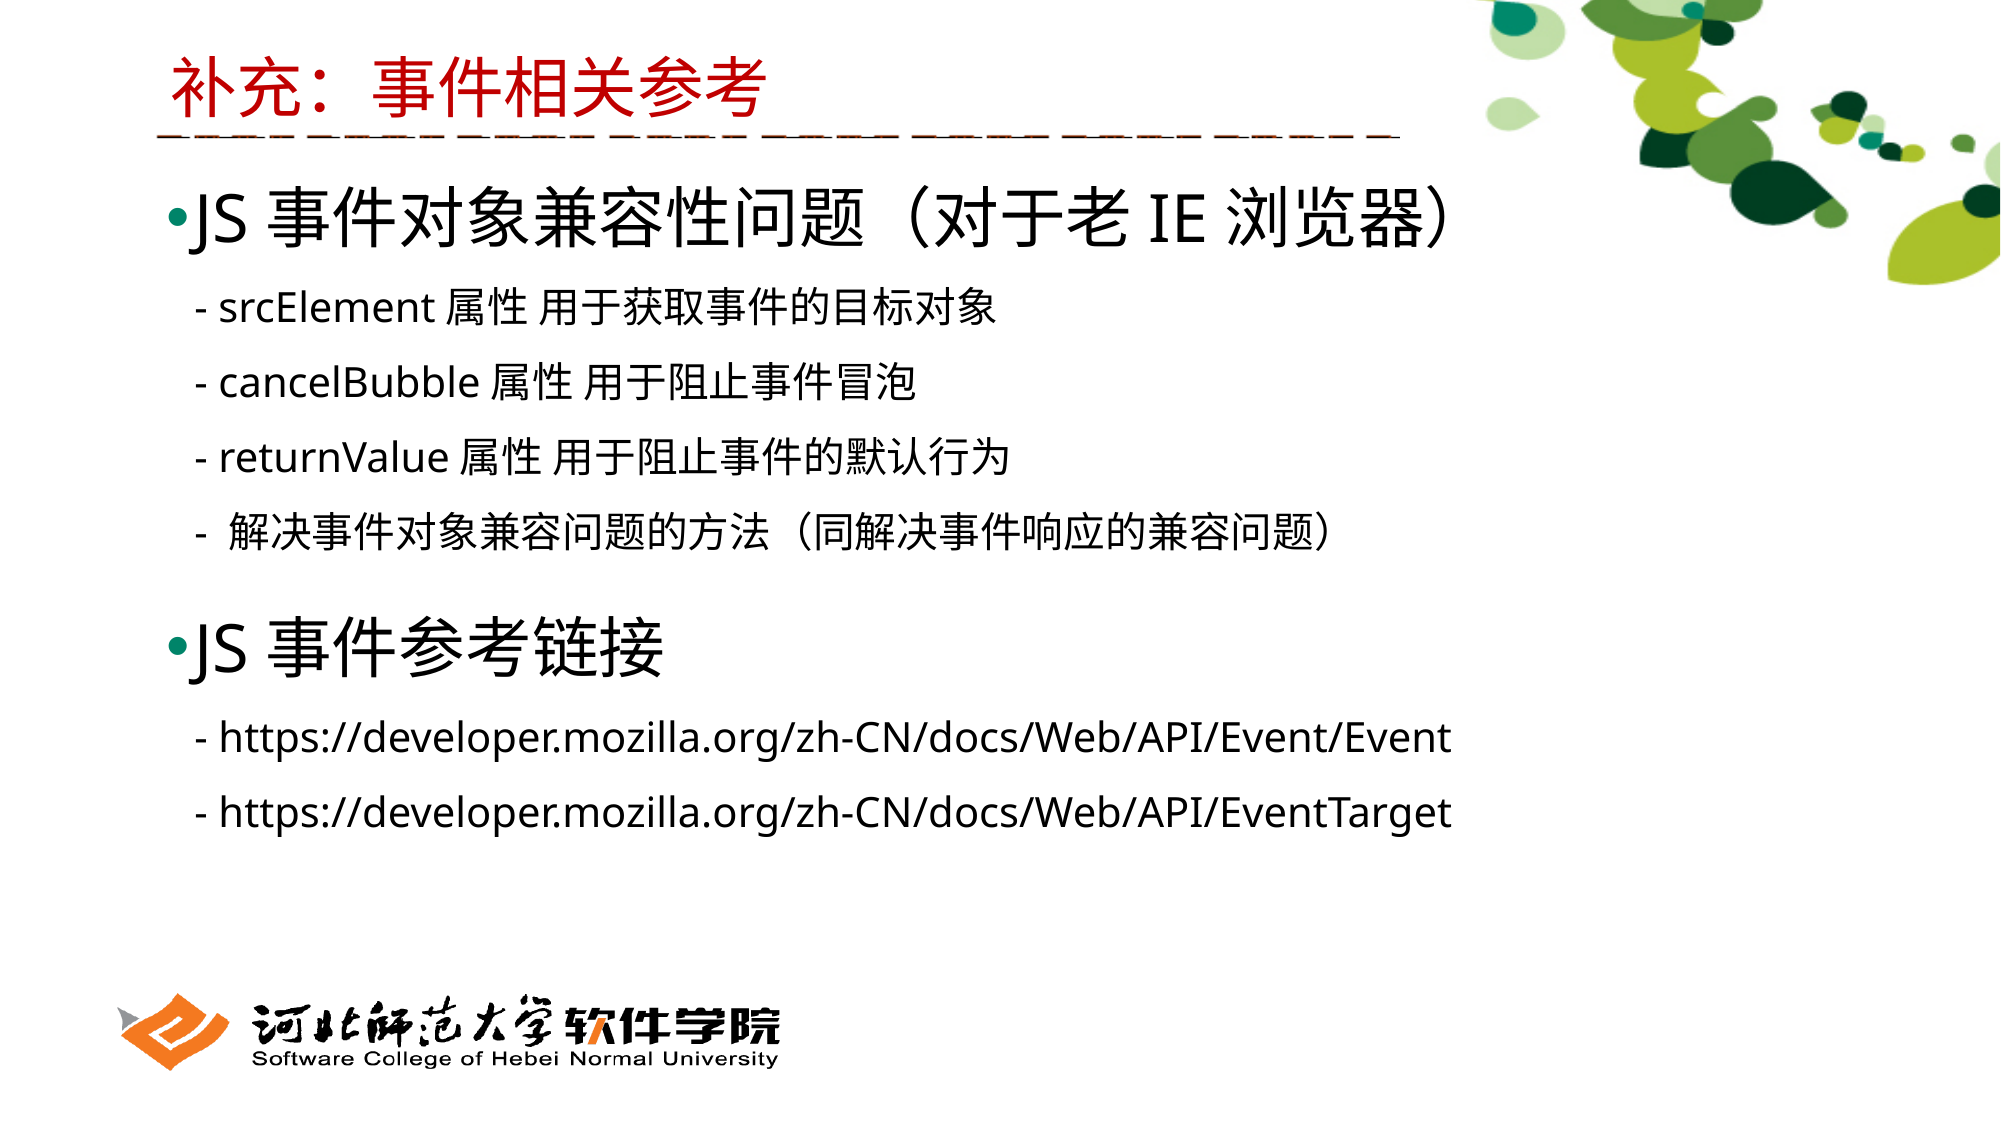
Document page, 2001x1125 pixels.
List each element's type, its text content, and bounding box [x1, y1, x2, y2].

list 补充：事件相关参考 [155, 38, 1500, 120]
list JS事件对象兼容性问题（对于老IE浏览器） - srcElement属性 用于获取事件的目标对象 - cancelBubble属性 用于阻止事件冒泡 - returnValue属性 用于阻止事件的默认行为 - 解决事件对象兼容问题的方法（同解决事件响应的兼容问题） JS事件参考链接 - https://developer.mozilla.org/zh-CN/docs/Web/API/Event/Event - https://developer.mozilla.org/zh-CN/docs/Web/API/EventTarget [152, 128, 1921, 993]
picture [0, 0, 2001, 1125]
